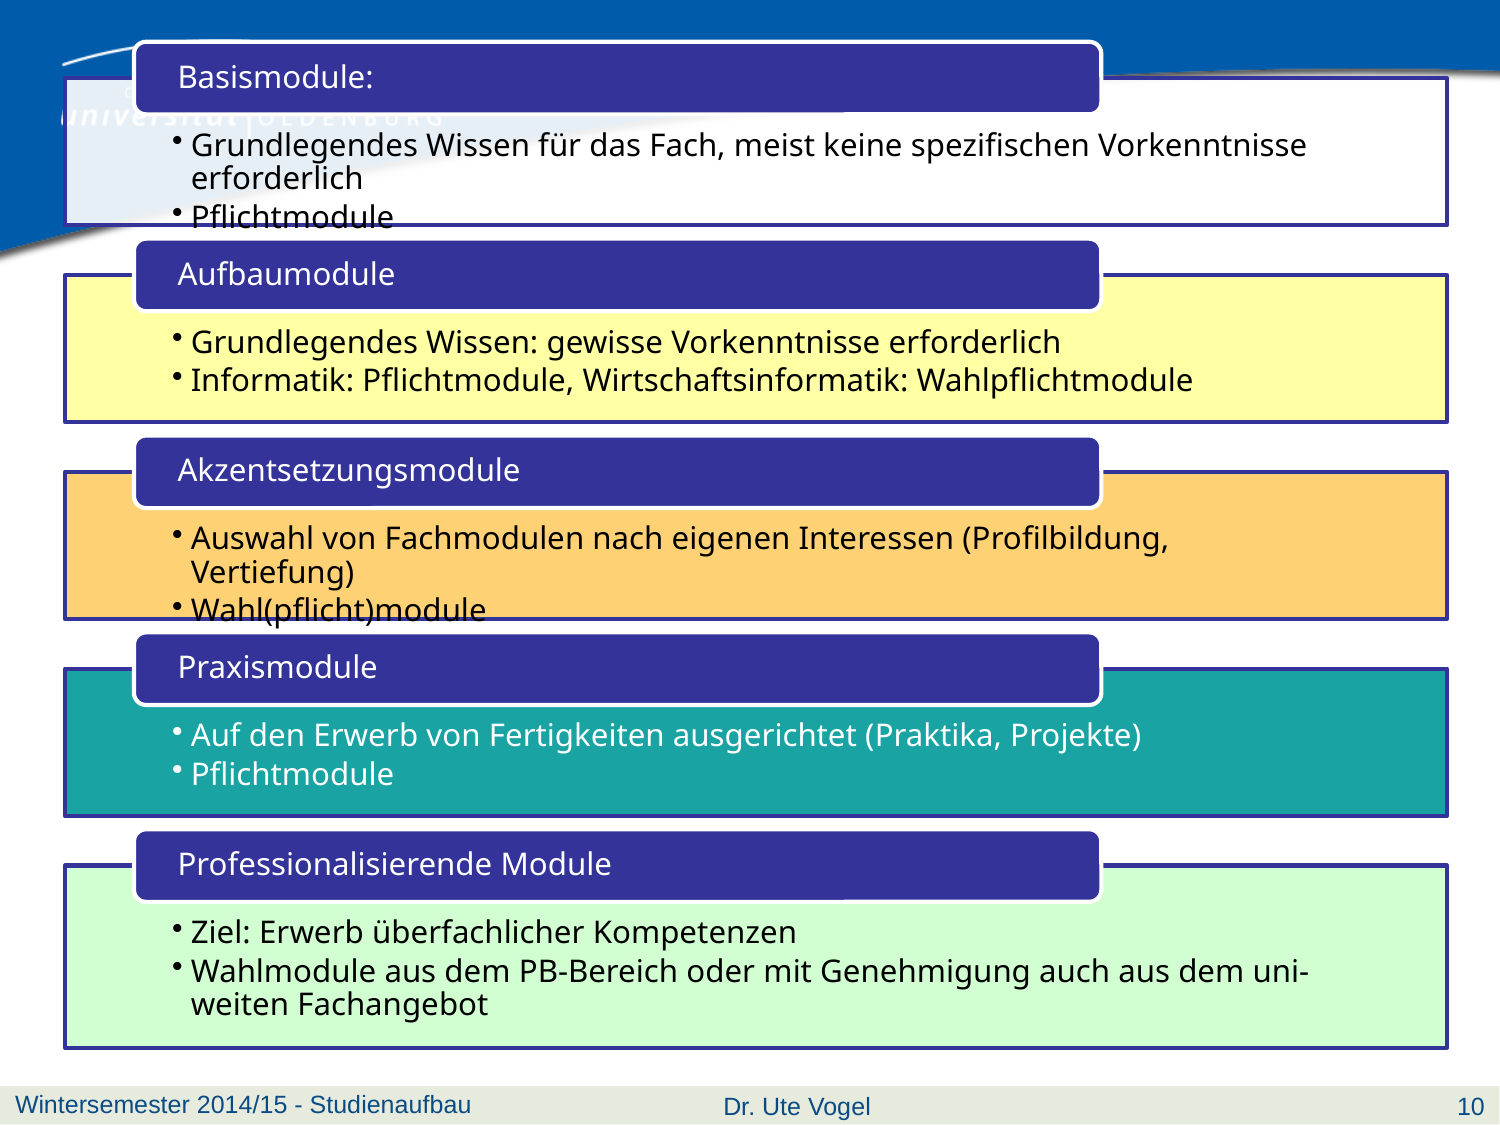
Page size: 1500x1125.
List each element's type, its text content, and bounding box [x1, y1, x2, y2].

slide_number Wintersemester 2014/15 - Studienaufbau [0, 1082, 491, 1125]
slide_number 10 [1382, 1086, 1500, 1125]
footer Dr. Ute Vogel [230, 1086, 1365, 1125]
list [64, 18, 1448, 1071]
picture [0, 0, 1500, 1012]
